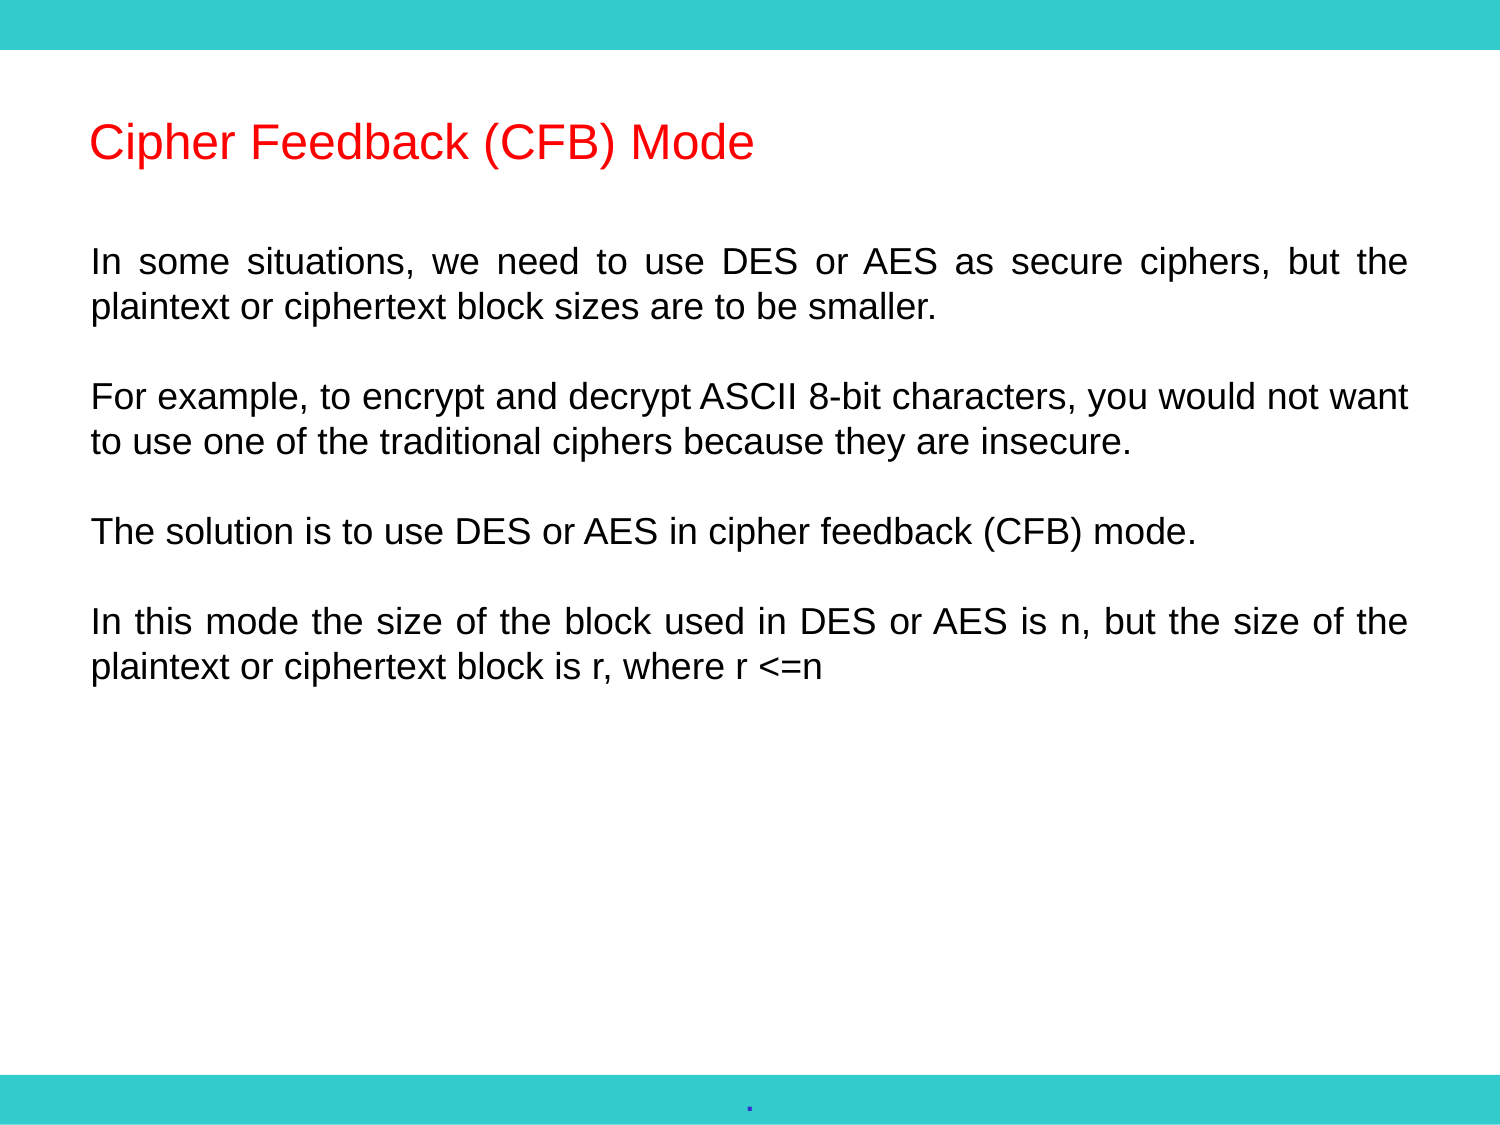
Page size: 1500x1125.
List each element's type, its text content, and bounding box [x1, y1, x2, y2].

text_box . [0, 1074, 1500, 1125]
text_box [0, 0, 1500, 50]
text_box In some situations, we need to use DES or AES as secure ciphers, but the plaintext or ciphertext block sizes are to be smaller. For example, to encrypt and decrypt ASCII 8-bit characters, you would not want to use one of the traditional ciphers because they are insecure. The solution is to use DES or AES in cipher feedback (CFB) mode. In this mode the size of the block used in DES or AES is n, but the size of the plaintext or ciphertext block is r, where r <=n [75, 229, 1424, 695]
text_box Cipher Feedback (CFB) Mode [74, 101, 825, 177]
